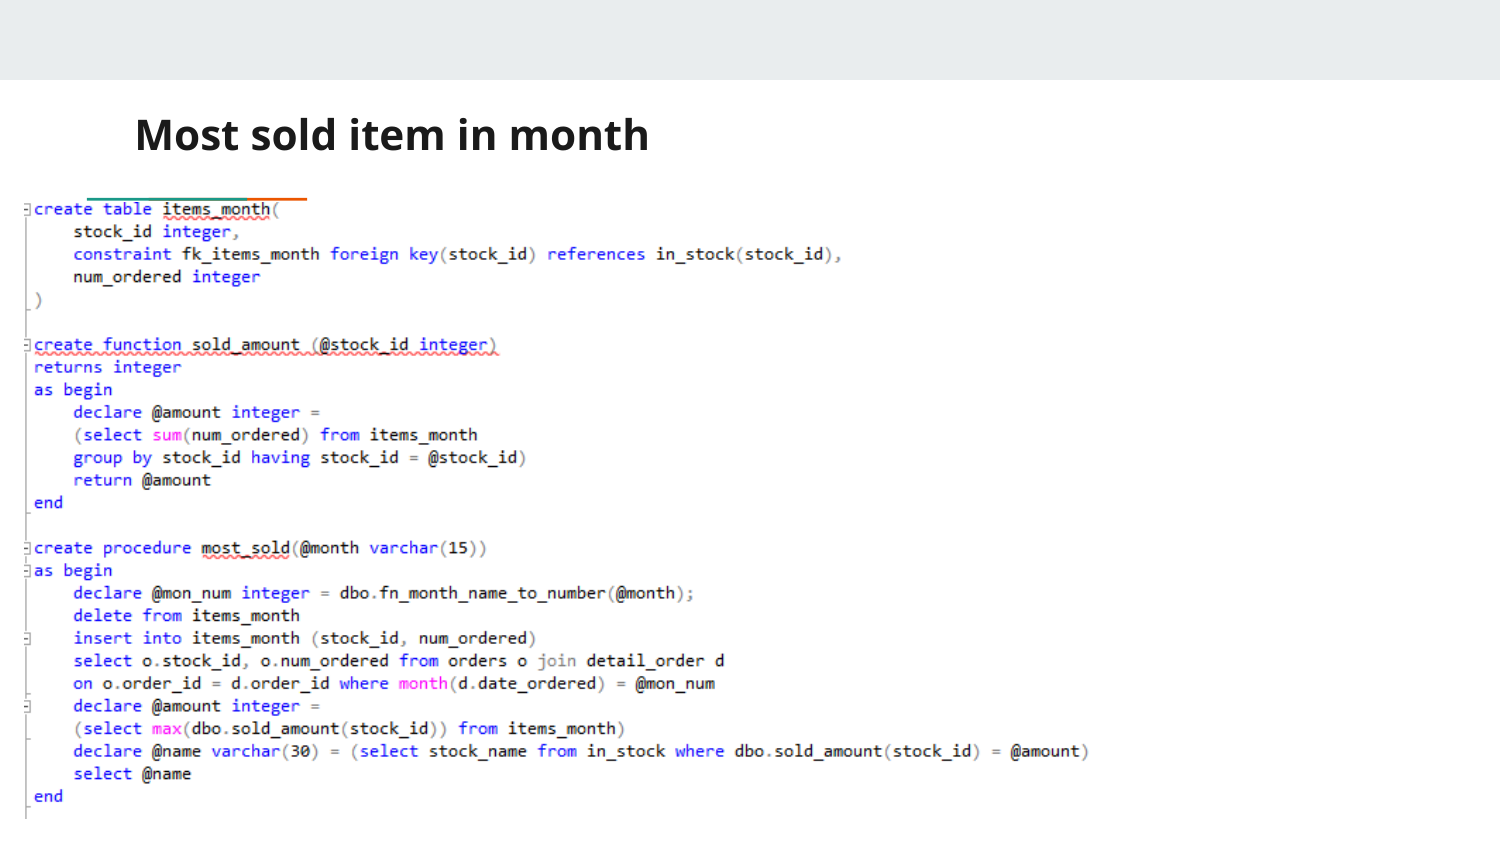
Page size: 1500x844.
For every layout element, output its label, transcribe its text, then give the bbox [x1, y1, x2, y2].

picture [24, 202, 1101, 819]
title Most sold item in month [119, 90, 1381, 178]
